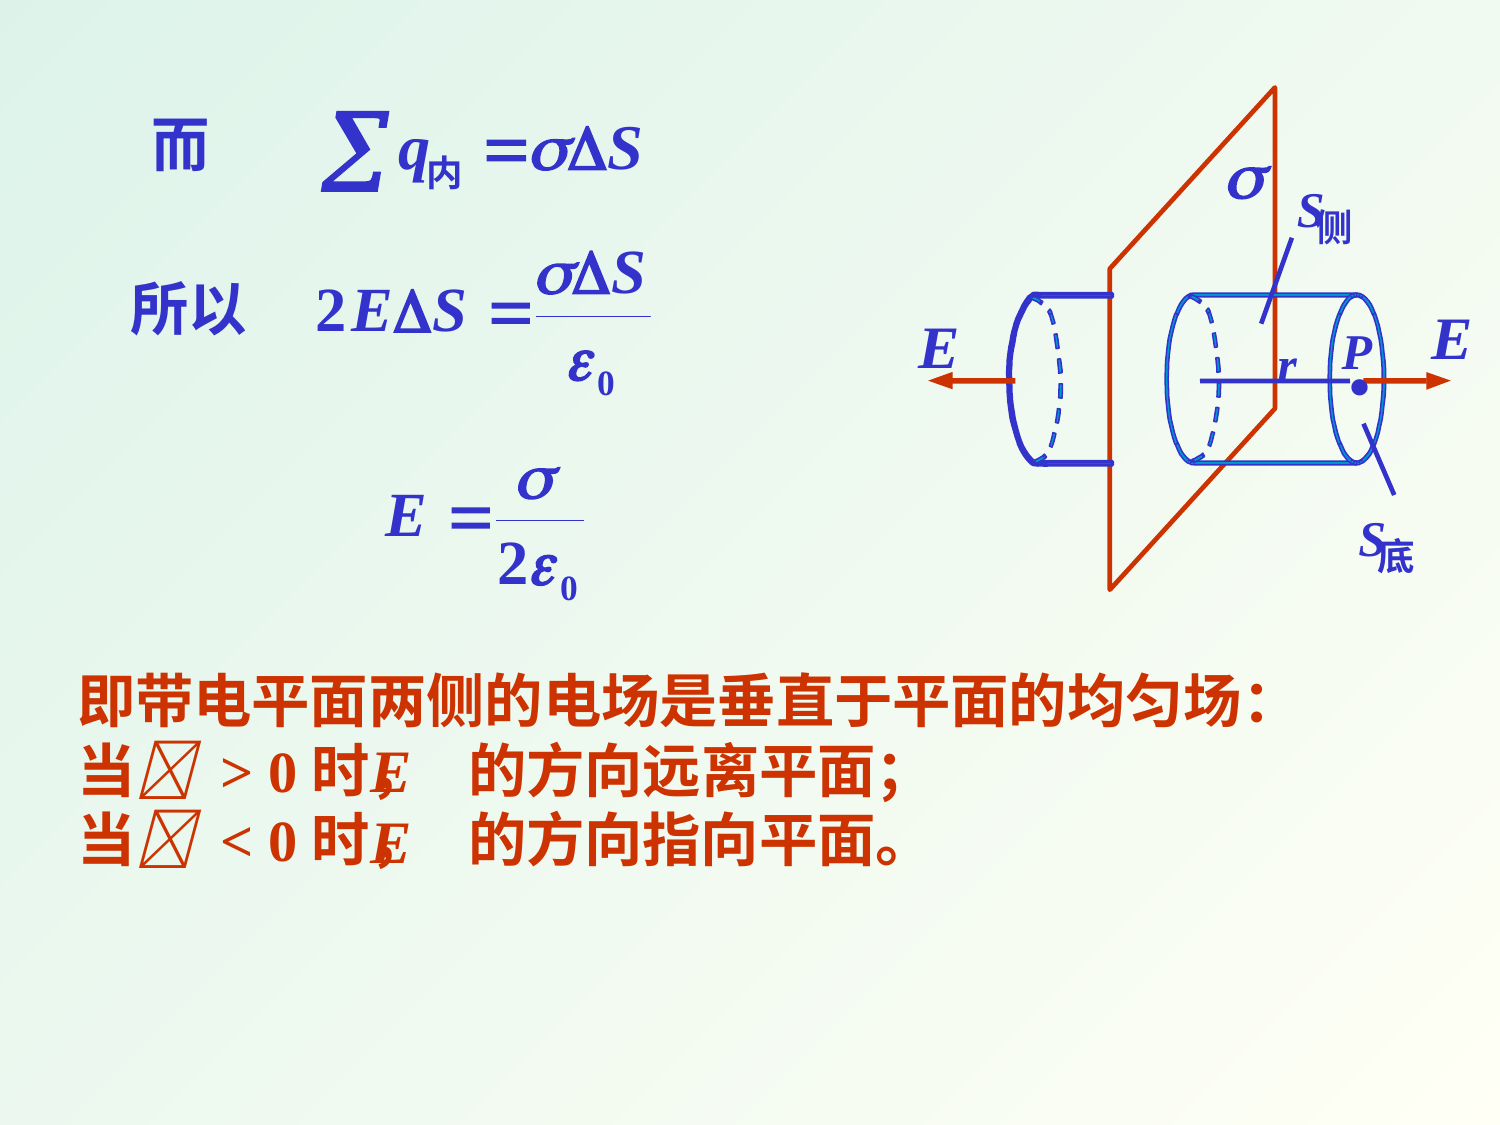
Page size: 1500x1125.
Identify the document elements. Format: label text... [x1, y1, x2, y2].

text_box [378, 443, 588, 605]
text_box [318, 107, 651, 199]
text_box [912, 87, 1480, 590]
text_box 而 [136, 100, 225, 185]
text_box 所以 [115, 264, 262, 350]
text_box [62, 655, 1428, 882]
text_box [312, 239, 655, 401]
